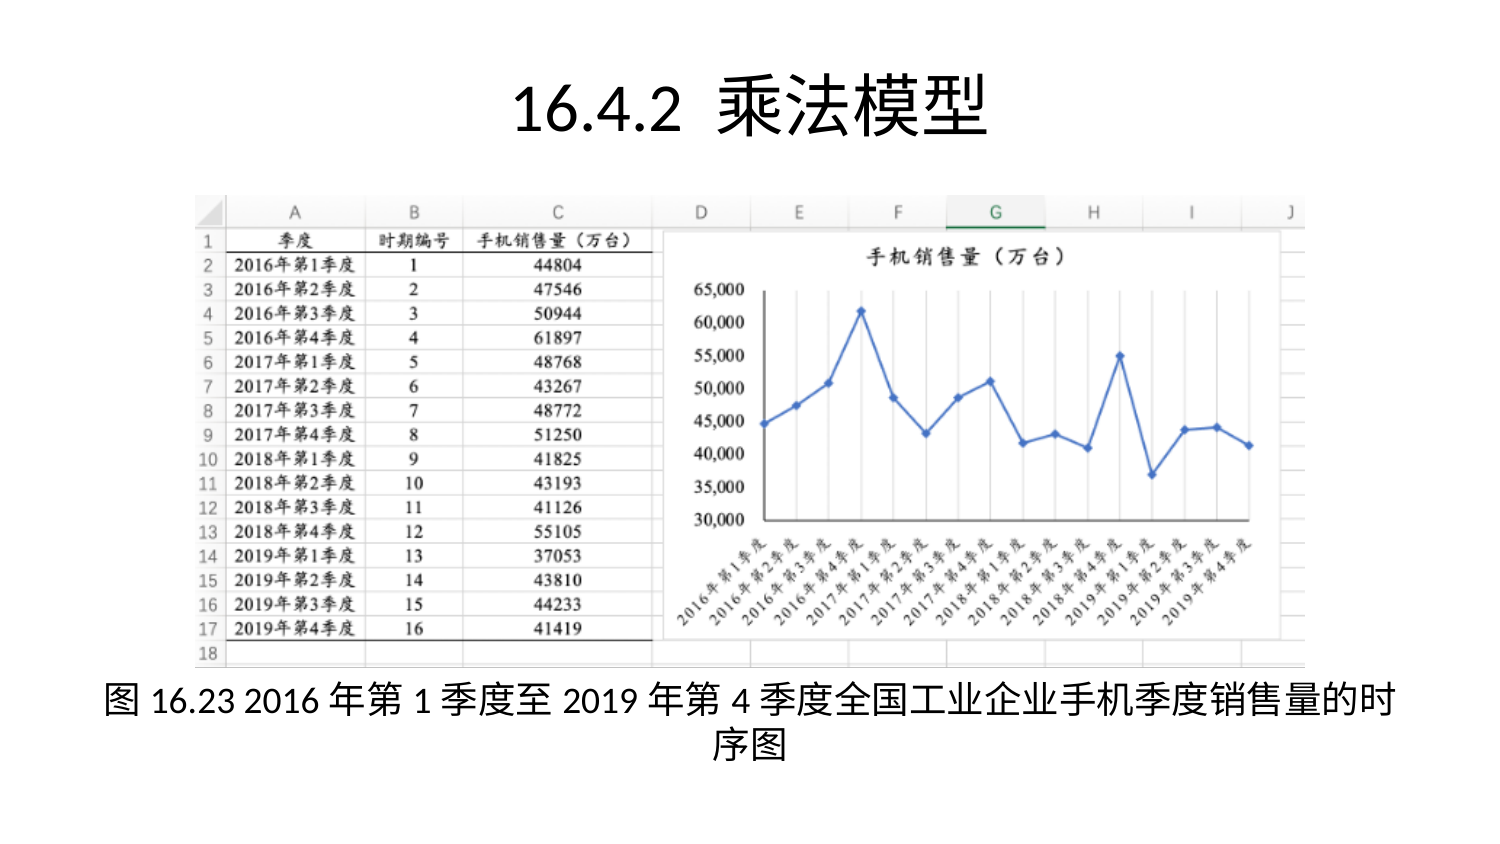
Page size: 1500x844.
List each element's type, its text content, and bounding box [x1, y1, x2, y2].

picture [195, 195, 1305, 669]
title 16.4.2 乘法模型 [75, 33, 1425, 175]
text_box 图16.23 2016年第1季度至2019年第4季度全国工业企业手机季度销售量的时序图 [74, 668, 1425, 753]
